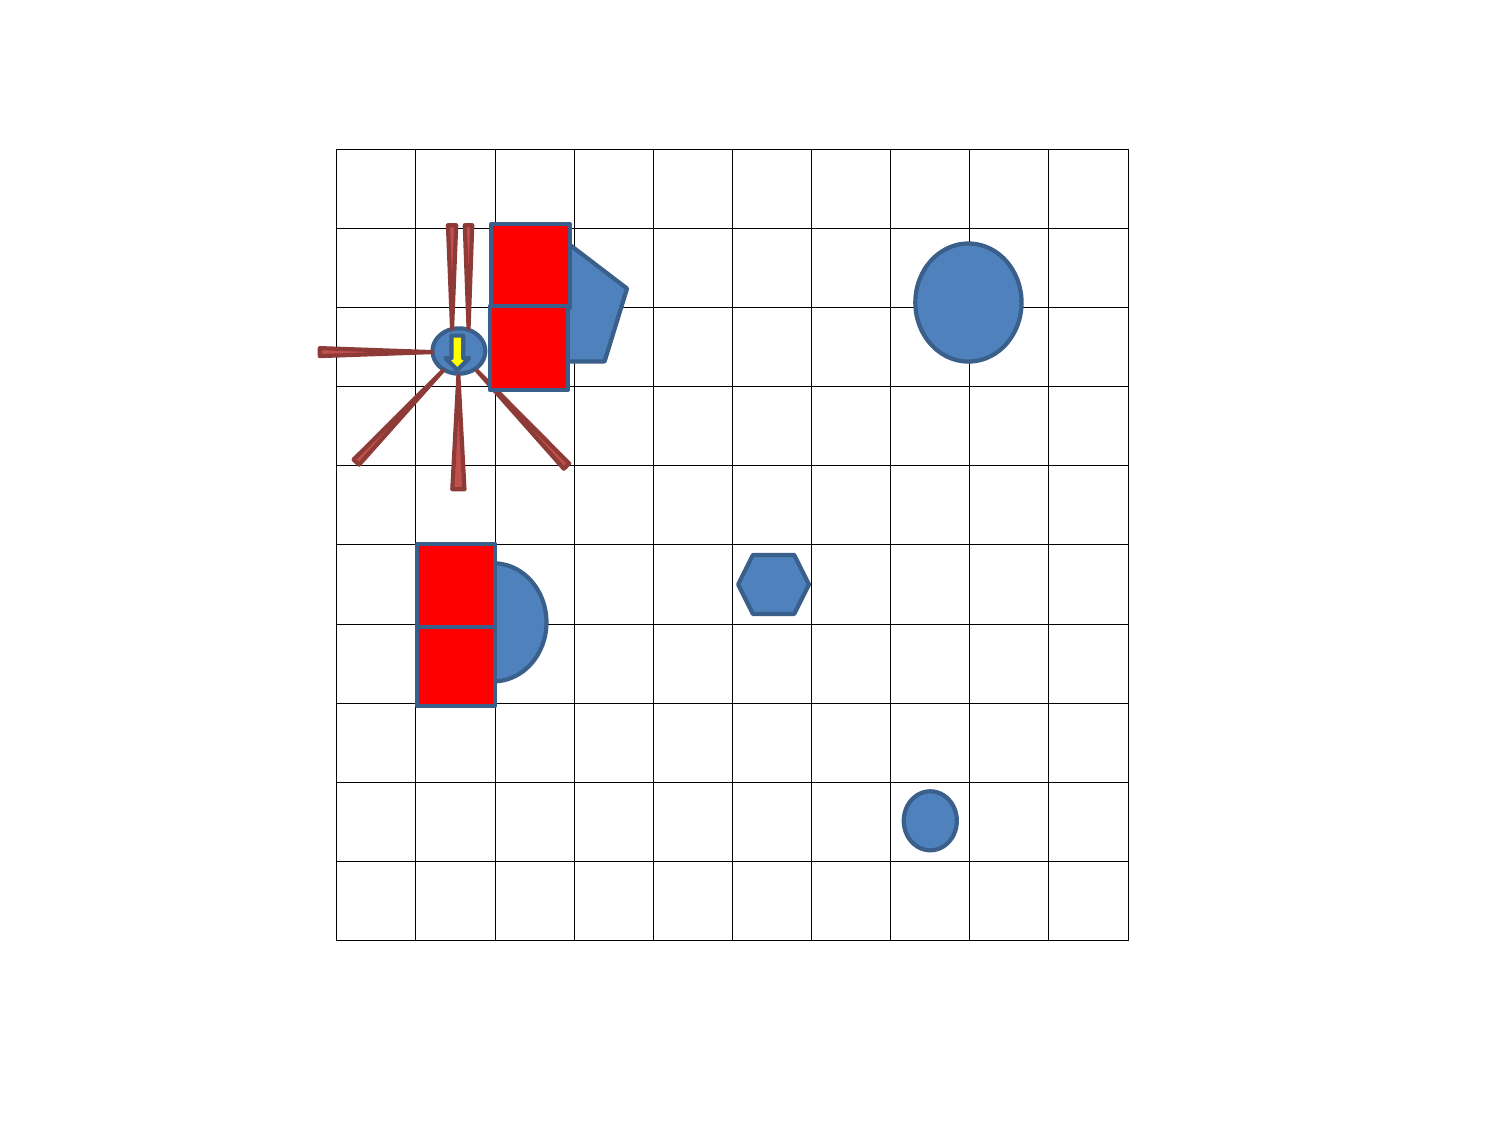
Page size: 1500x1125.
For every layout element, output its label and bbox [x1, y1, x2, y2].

text_box [415, 542, 497, 629]
table_cell [416, 862, 495, 940]
text_box [319, 224, 526, 490]
table_cell [891, 862, 969, 940]
table_header [733, 150, 811, 228]
table_header [416, 150, 495, 223]
table_cell [812, 387, 890, 465]
text_box [901, 789, 959, 853]
table_cell [1049, 862, 1128, 940]
text_box [570, 243, 630, 364]
table_cell [891, 704, 969, 782]
table_header [891, 150, 969, 228]
text_box [530, 304, 570, 392]
table_cell [1049, 466, 1128, 544]
table_cell [1049, 229, 1128, 307]
table_cell [733, 862, 811, 940]
table_cell [733, 783, 811, 861]
table_cell [654, 783, 732, 861]
table_cell [891, 466, 969, 544]
table_cell [1049, 308, 1128, 386]
table_cell [812, 308, 890, 386]
table_cell [891, 783, 969, 861]
table_cell [970, 783, 1048, 861]
table_cell [970, 625, 1048, 703]
table_header [496, 150, 574, 228]
text_box [415, 629, 497, 708]
table_header [1049, 150, 1128, 228]
table_header [575, 150, 653, 228]
table_cell [416, 783, 495, 861]
table_cell [575, 308, 653, 386]
table_cell [970, 308, 1048, 386]
table_cell [337, 862, 415, 940]
table_cell [575, 783, 653, 861]
table_cell [416, 708, 495, 782]
table_cell [733, 545, 811, 624]
table_cell [970, 704, 1048, 782]
table_cell [575, 625, 653, 703]
table_cell [654, 387, 732, 465]
table_cell [891, 625, 969, 703]
table_cell [891, 229, 969, 307]
table_cell [337, 625, 415, 703]
table_cell [575, 387, 653, 465]
table_cell [812, 783, 890, 861]
table_cell [654, 862, 732, 940]
table_cell [530, 387, 574, 465]
table_header [812, 150, 890, 228]
table_cell [812, 466, 890, 544]
table_cell [337, 545, 415, 624]
table_cell [575, 862, 653, 940]
table_cell [416, 498, 495, 542]
text_box [736, 552, 811, 617]
table_cell [970, 545, 1048, 624]
table_cell [1049, 387, 1128, 465]
table_cell [733, 387, 811, 465]
table_cell [1049, 625, 1128, 703]
table_cell [970, 466, 1048, 544]
table_cell [496, 862, 574, 940]
table_cell [733, 229, 811, 307]
table_cell [733, 308, 811, 386]
table_cell [575, 229, 653, 307]
text_box [497, 561, 549, 684]
table_cell [733, 704, 811, 782]
table_header [337, 150, 415, 223]
text_box [913, 241, 1024, 364]
table_cell [812, 704, 890, 782]
table_header [654, 150, 732, 228]
table_cell [812, 229, 890, 307]
table_cell [1049, 545, 1128, 624]
table_cell [891, 308, 969, 386]
table_cell [337, 704, 415, 782]
table_cell [970, 229, 1048, 307]
table_cell [496, 466, 574, 544]
table_cell [575, 545, 653, 624]
table_cell [654, 466, 732, 544]
table_cell [891, 545, 969, 624]
table_cell [891, 387, 969, 465]
table_cell [654, 625, 732, 703]
table_cell [337, 783, 415, 861]
table_cell [1049, 704, 1128, 782]
table_cell [654, 545, 732, 624]
table_cell [497, 625, 574, 703]
table_header [970, 150, 1048, 228]
table_cell [1049, 783, 1128, 861]
table_cell [812, 625, 890, 703]
table_cell [970, 862, 1048, 940]
table_cell [575, 704, 653, 782]
table_cell [654, 308, 732, 386]
table_cell [812, 862, 890, 940]
table_cell [812, 545, 890, 624]
table_cell [970, 387, 1048, 465]
table_cell [733, 466, 811, 544]
table_cell [575, 466, 653, 544]
table_cell [337, 498, 415, 544]
table_cell [496, 704, 574, 782]
table_cell [654, 229, 732, 307]
table_cell [733, 625, 811, 703]
text_box [489, 222, 572, 310]
table_cell [654, 704, 732, 782]
table_cell [570, 364, 574, 386]
table_cell [497, 545, 574, 624]
table_cell [496, 783, 574, 861]
